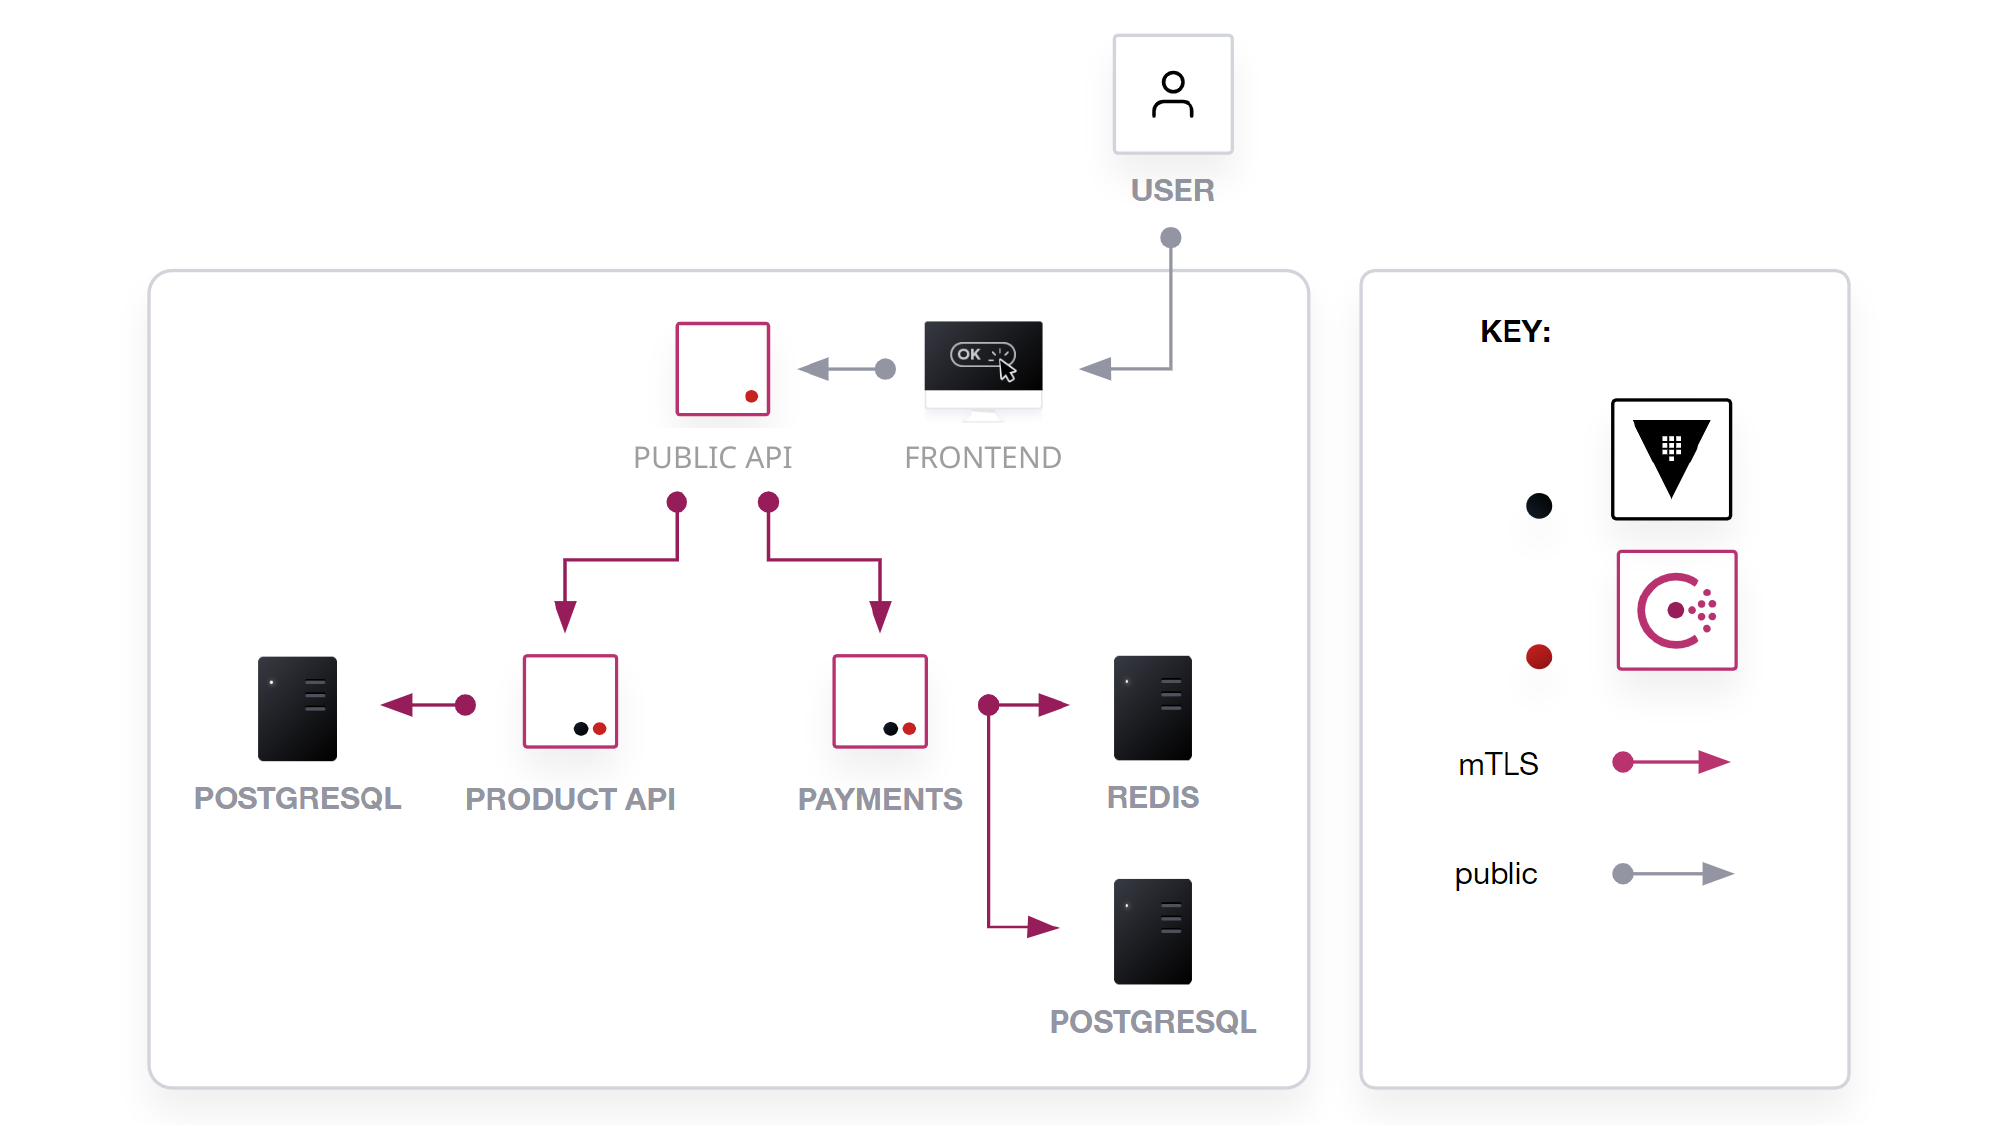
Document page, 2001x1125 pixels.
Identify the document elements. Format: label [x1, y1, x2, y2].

picture [111, 0, 1889, 1125]
